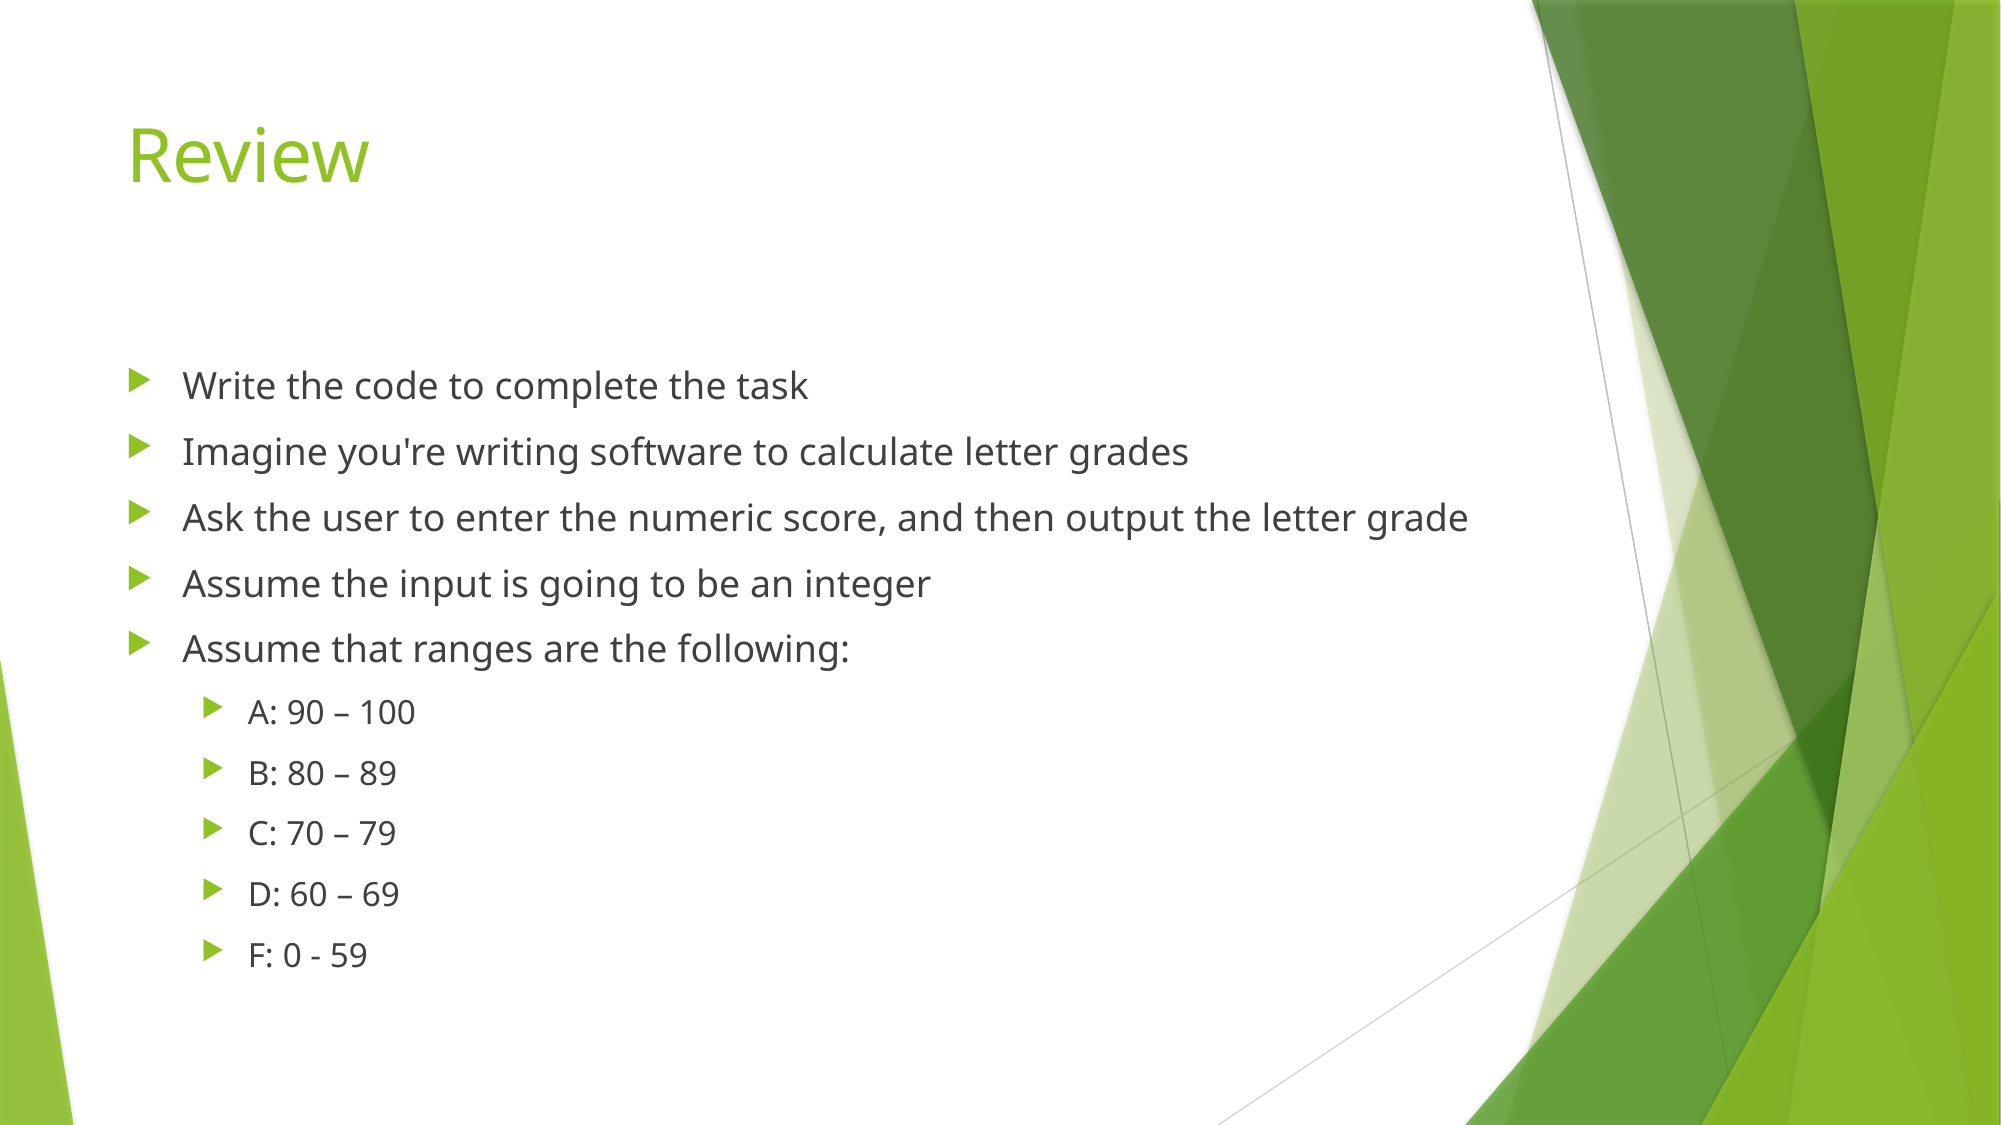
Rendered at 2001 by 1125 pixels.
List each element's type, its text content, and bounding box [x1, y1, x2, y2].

title Review [111, 99, 1522, 317]
list Write the code to complete the task Imagine you're writing software to calculate letter grades Ask the user to enter the numeric score, and then output the letter grade Assume the input is going to be an integer Assume that ranges are the following: A: 90 – 100 B: 80 – 89 C: 70 – 79 D: 60 – 69 F: 0 - 59 [111, 354, 1522, 992]
